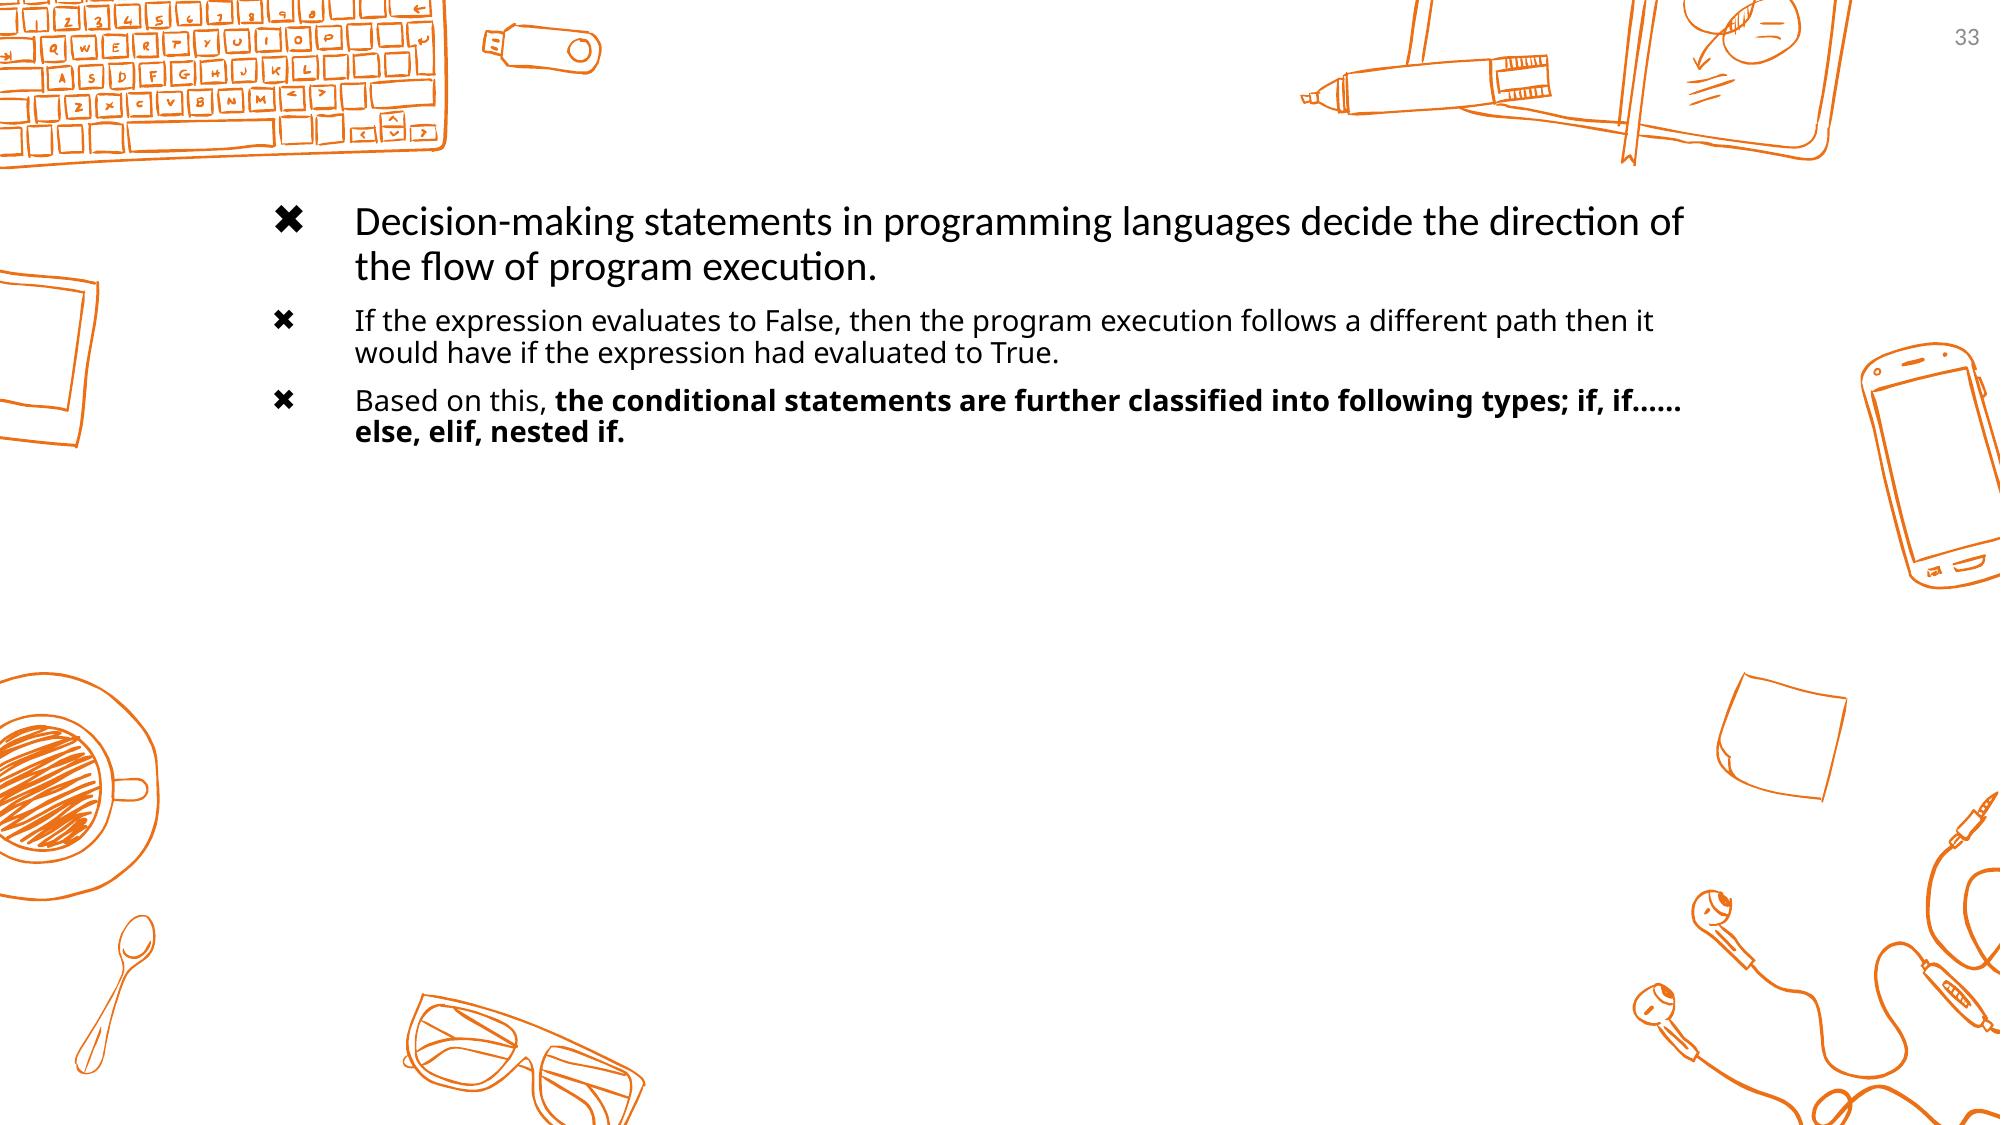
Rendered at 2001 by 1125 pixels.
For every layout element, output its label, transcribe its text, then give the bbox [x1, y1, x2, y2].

slide_number 33 [1913, 0, 2000, 71]
list Decision-making statements in programming languages decide the direction of the flow of program execution. If the expression evaluates to False, then the program execution follows a different path then it would have if the expression had evaluated to True. Based on this, the conditional statements are further classified into following types; if, if……else, elif, nested if. [235, 179, 1740, 946]
